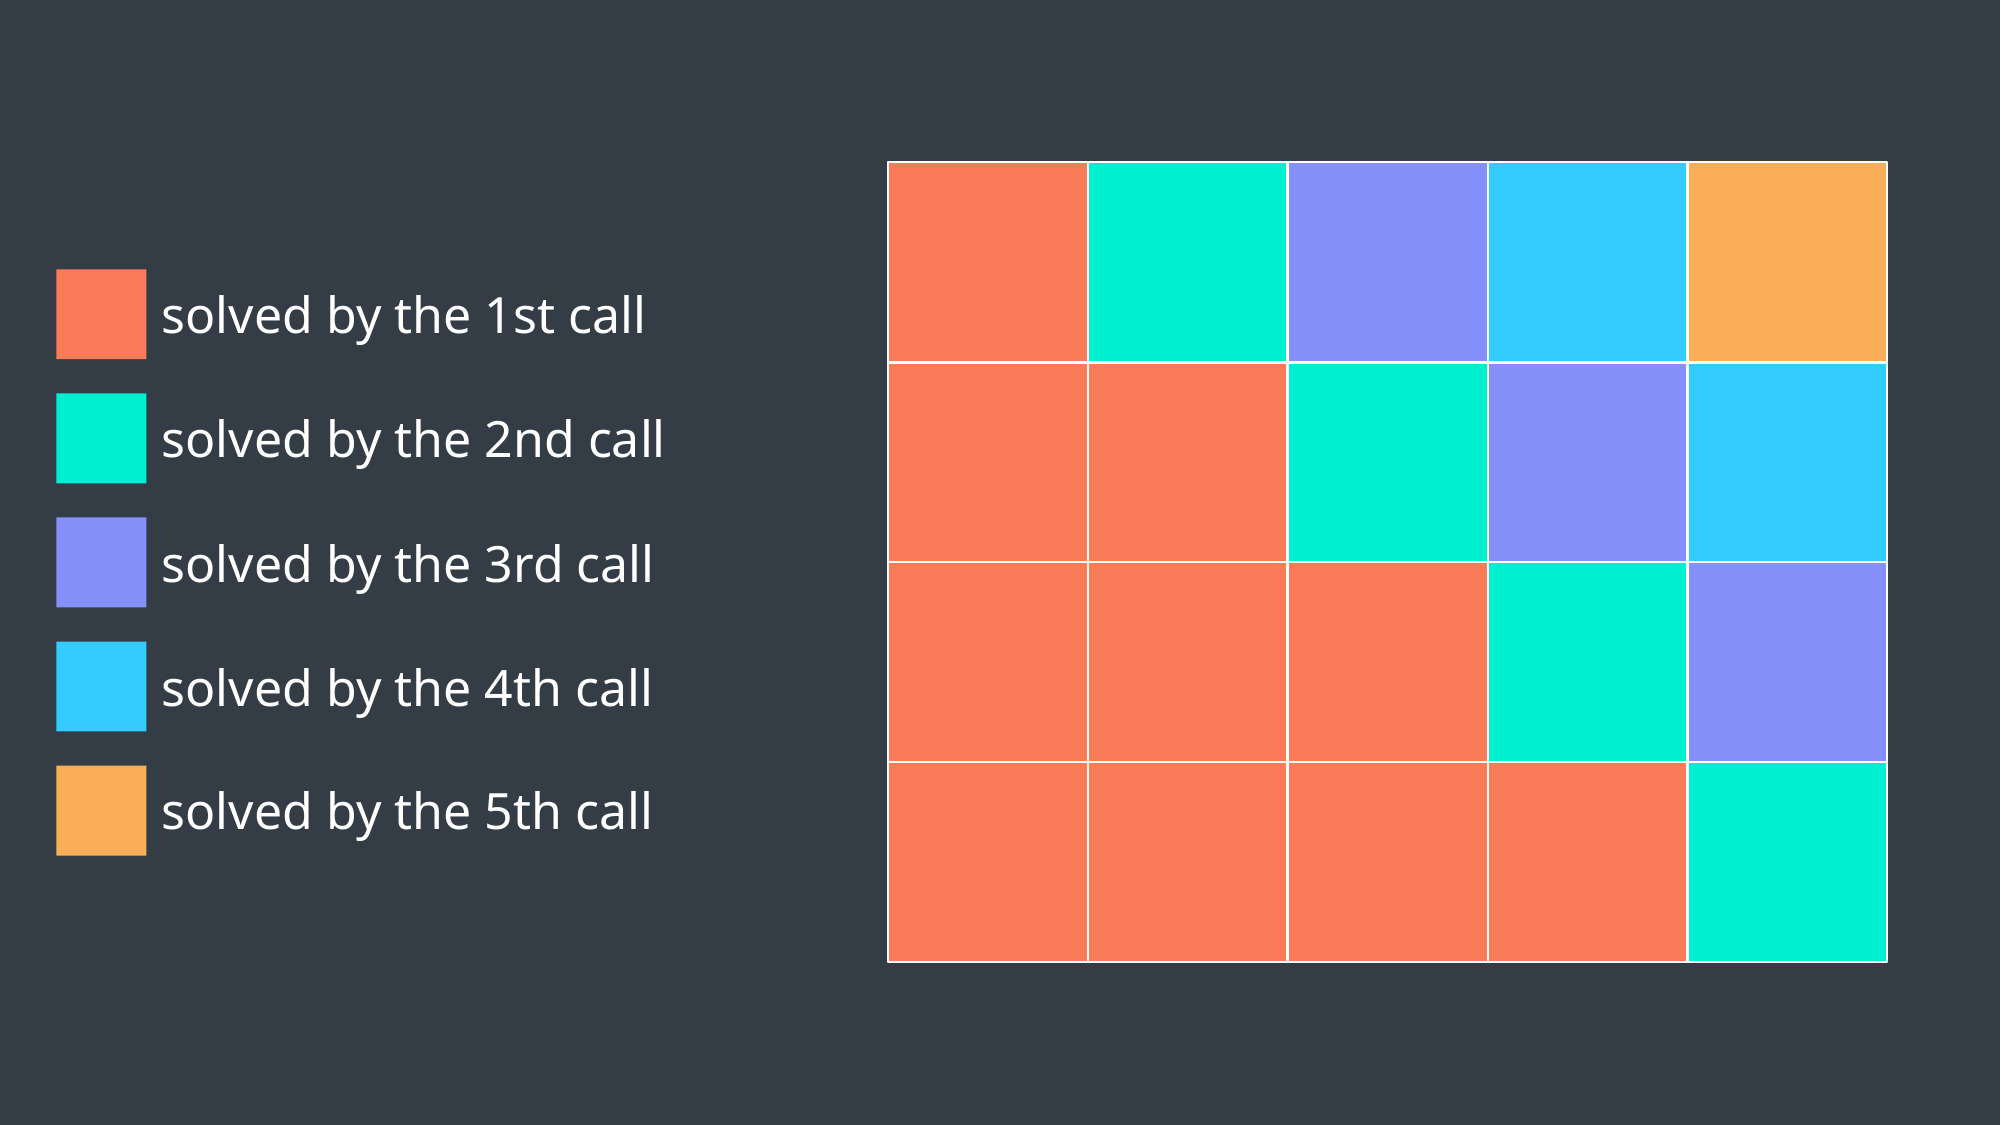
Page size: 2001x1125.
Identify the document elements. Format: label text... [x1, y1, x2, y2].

text_box 15 [1487, 162, 1687, 362]
text_box 10 [1687, 162, 1888, 362]
text_box solved by the 3rd call [146, 524, 697, 600]
text_box [56, 641, 147, 732]
text_box solved by the 4th call [146, 648, 697, 724]
text_box 2 [1287, 762, 1487, 963]
text_box 3 [887, 162, 1087, 362]
text_box 17 [1687, 362, 1888, 562]
text_box solved by the 5th call [146, 772, 697, 847]
text_box 20 [1087, 762, 1287, 963]
text_box 2 [1087, 162, 1287, 362]
text_box 12 [1287, 562, 1487, 762]
text_box [56, 517, 147, 608]
text_box [56, 393, 147, 484]
text_box 9 [1487, 762, 1687, 963]
text_box 19 [1087, 362, 1287, 562]
text_box 7 [1287, 362, 1487, 562]
text_box solved by the 1st call [146, 276, 697, 352]
text_box 6 [887, 362, 1087, 562]
text_box 3 [887, 762, 1087, 963]
text_box 32 [1487, 562, 1687, 762]
text_box 11 [1487, 362, 1687, 562]
text_box 12 [1287, 162, 1487, 362]
text_box 21 [1687, 562, 1888, 762]
text_box 5 [1087, 562, 1287, 762]
text_box [56, 765, 147, 856]
text_box [56, 269, 147, 360]
text_box solved by the 2nd call [146, 400, 697, 476]
text_box 8 [887, 562, 1087, 762]
text_box 7 [1687, 762, 1888, 963]
